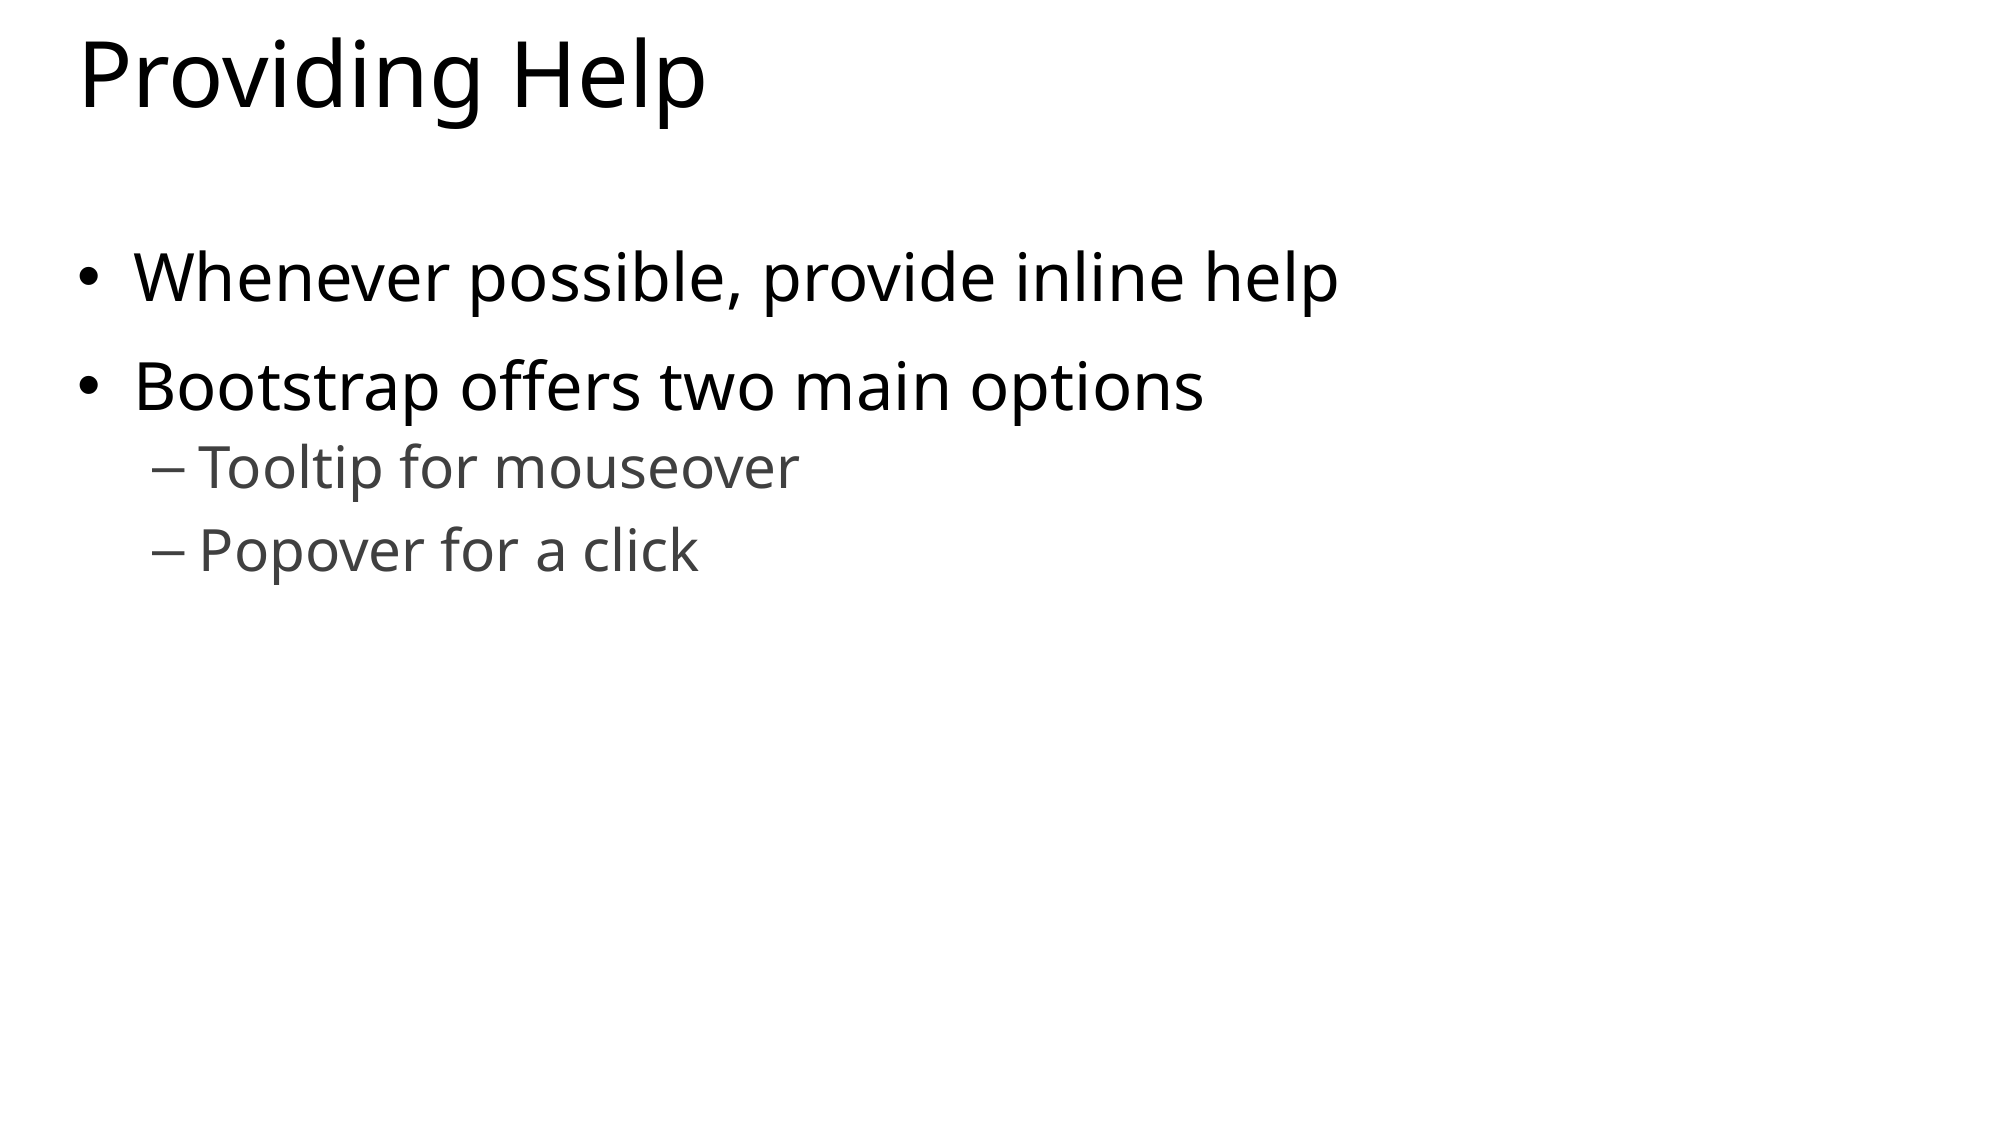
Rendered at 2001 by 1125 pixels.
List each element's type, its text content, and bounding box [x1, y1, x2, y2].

list Whenever possible, provide inline help Bootstrap offers two main options Tooltip for mouseover Popover for a click [62, 227, 1953, 1096]
title Providing Help [62, 29, 1953, 205]
